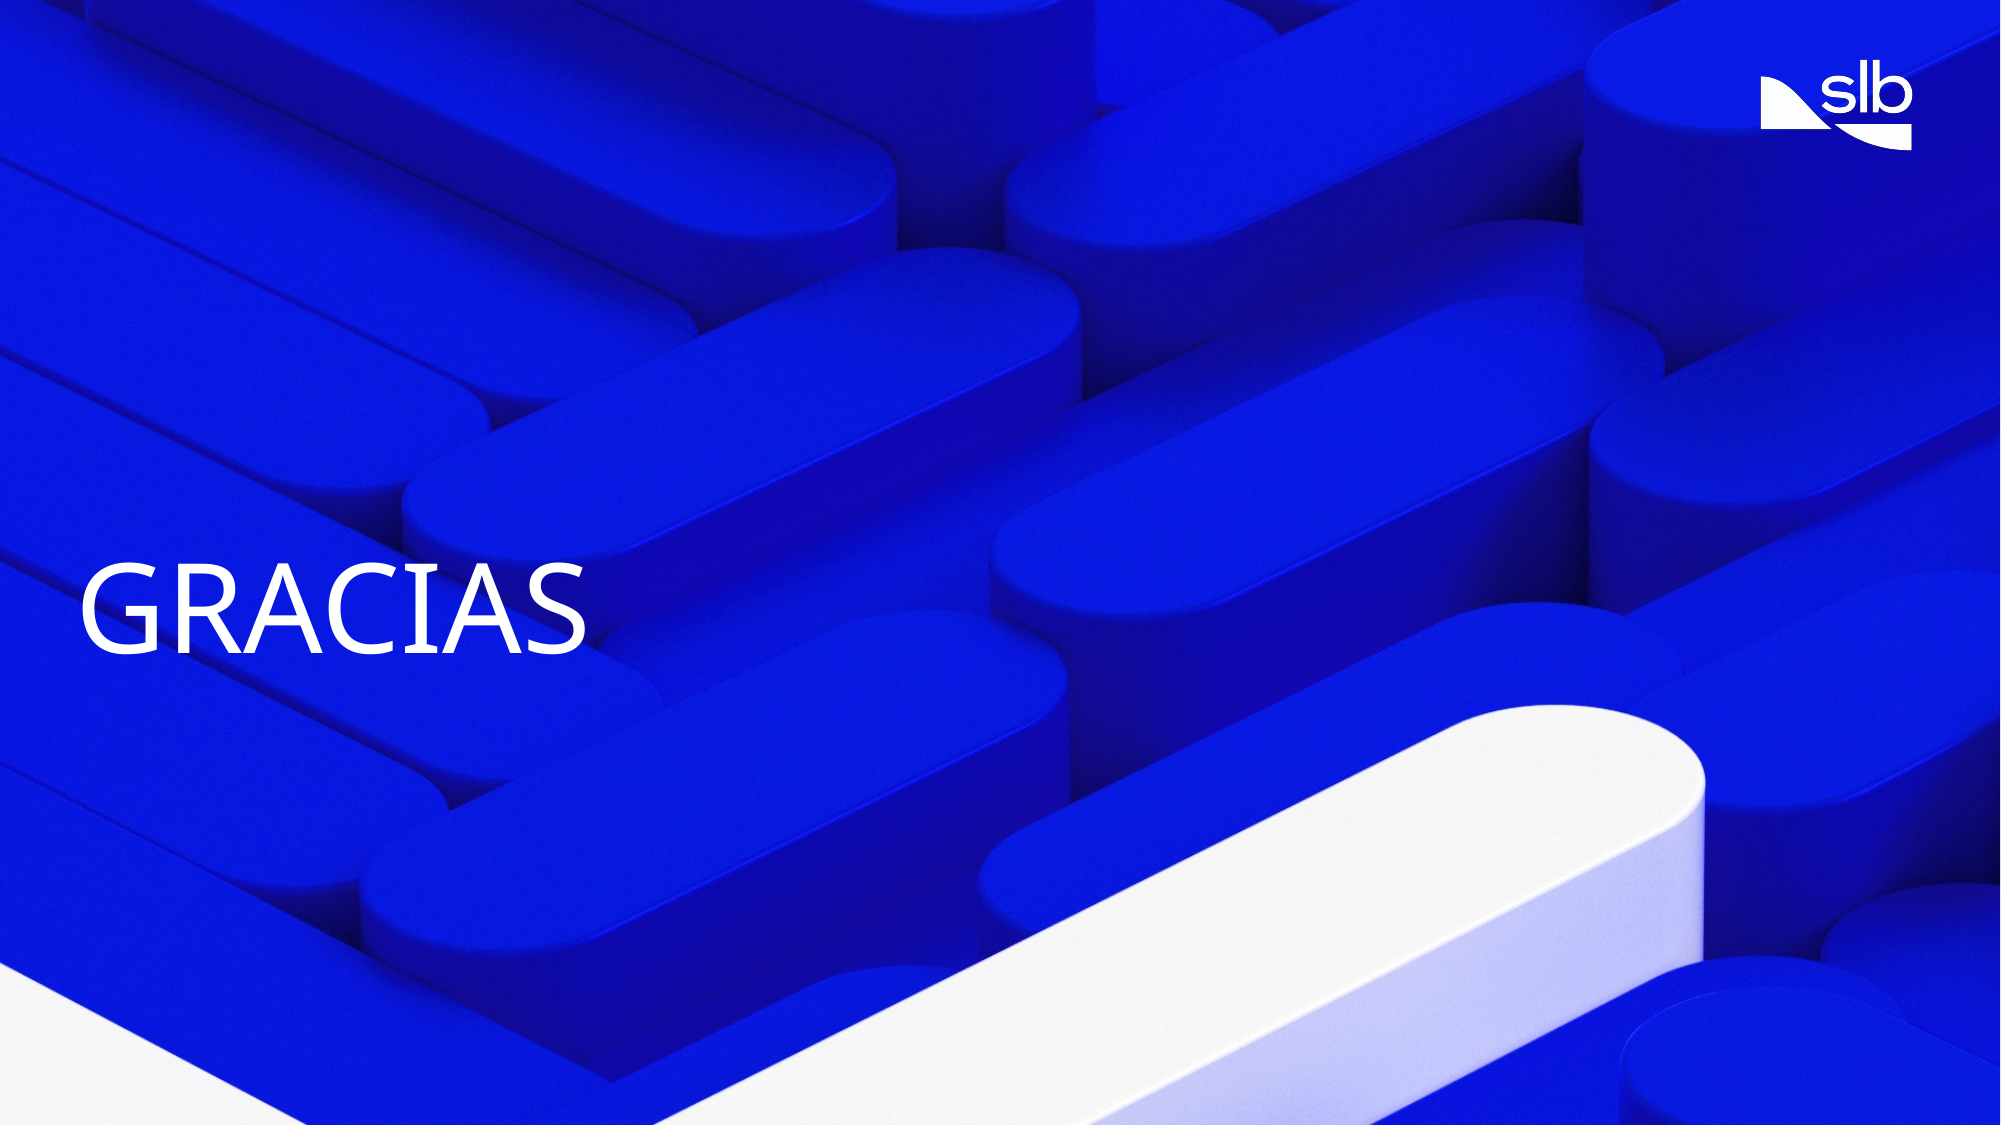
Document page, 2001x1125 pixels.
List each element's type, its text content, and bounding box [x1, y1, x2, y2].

title GRACIAS [75, 113, 1575, 678]
picture [0, 0, 2001, 1125]
